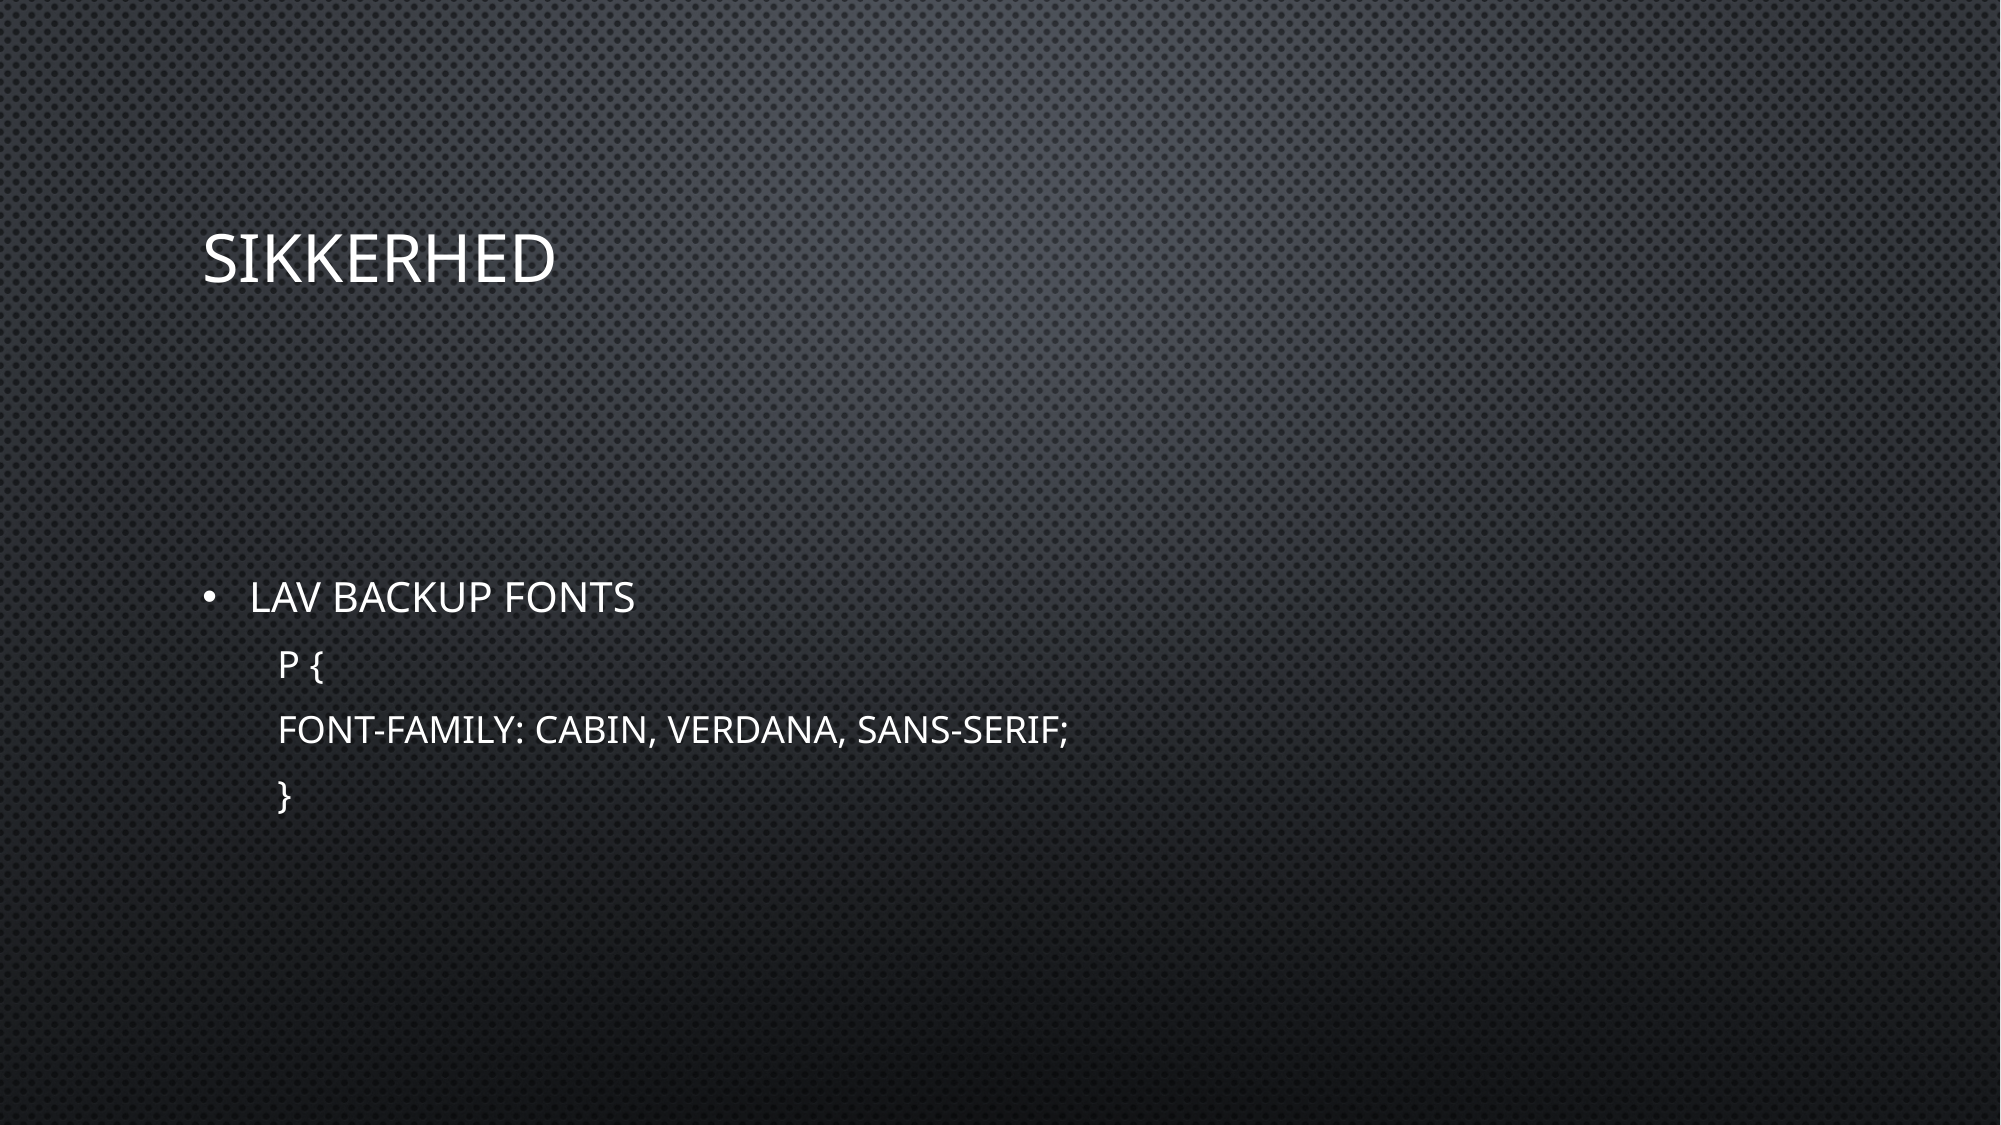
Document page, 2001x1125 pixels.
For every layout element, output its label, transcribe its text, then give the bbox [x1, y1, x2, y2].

title Sikkerhed [187, 99, 1813, 413]
list Lav backup Fonts P { Font-family: cabin, verdana, sans-serif; } [187, 437, 1813, 950]
